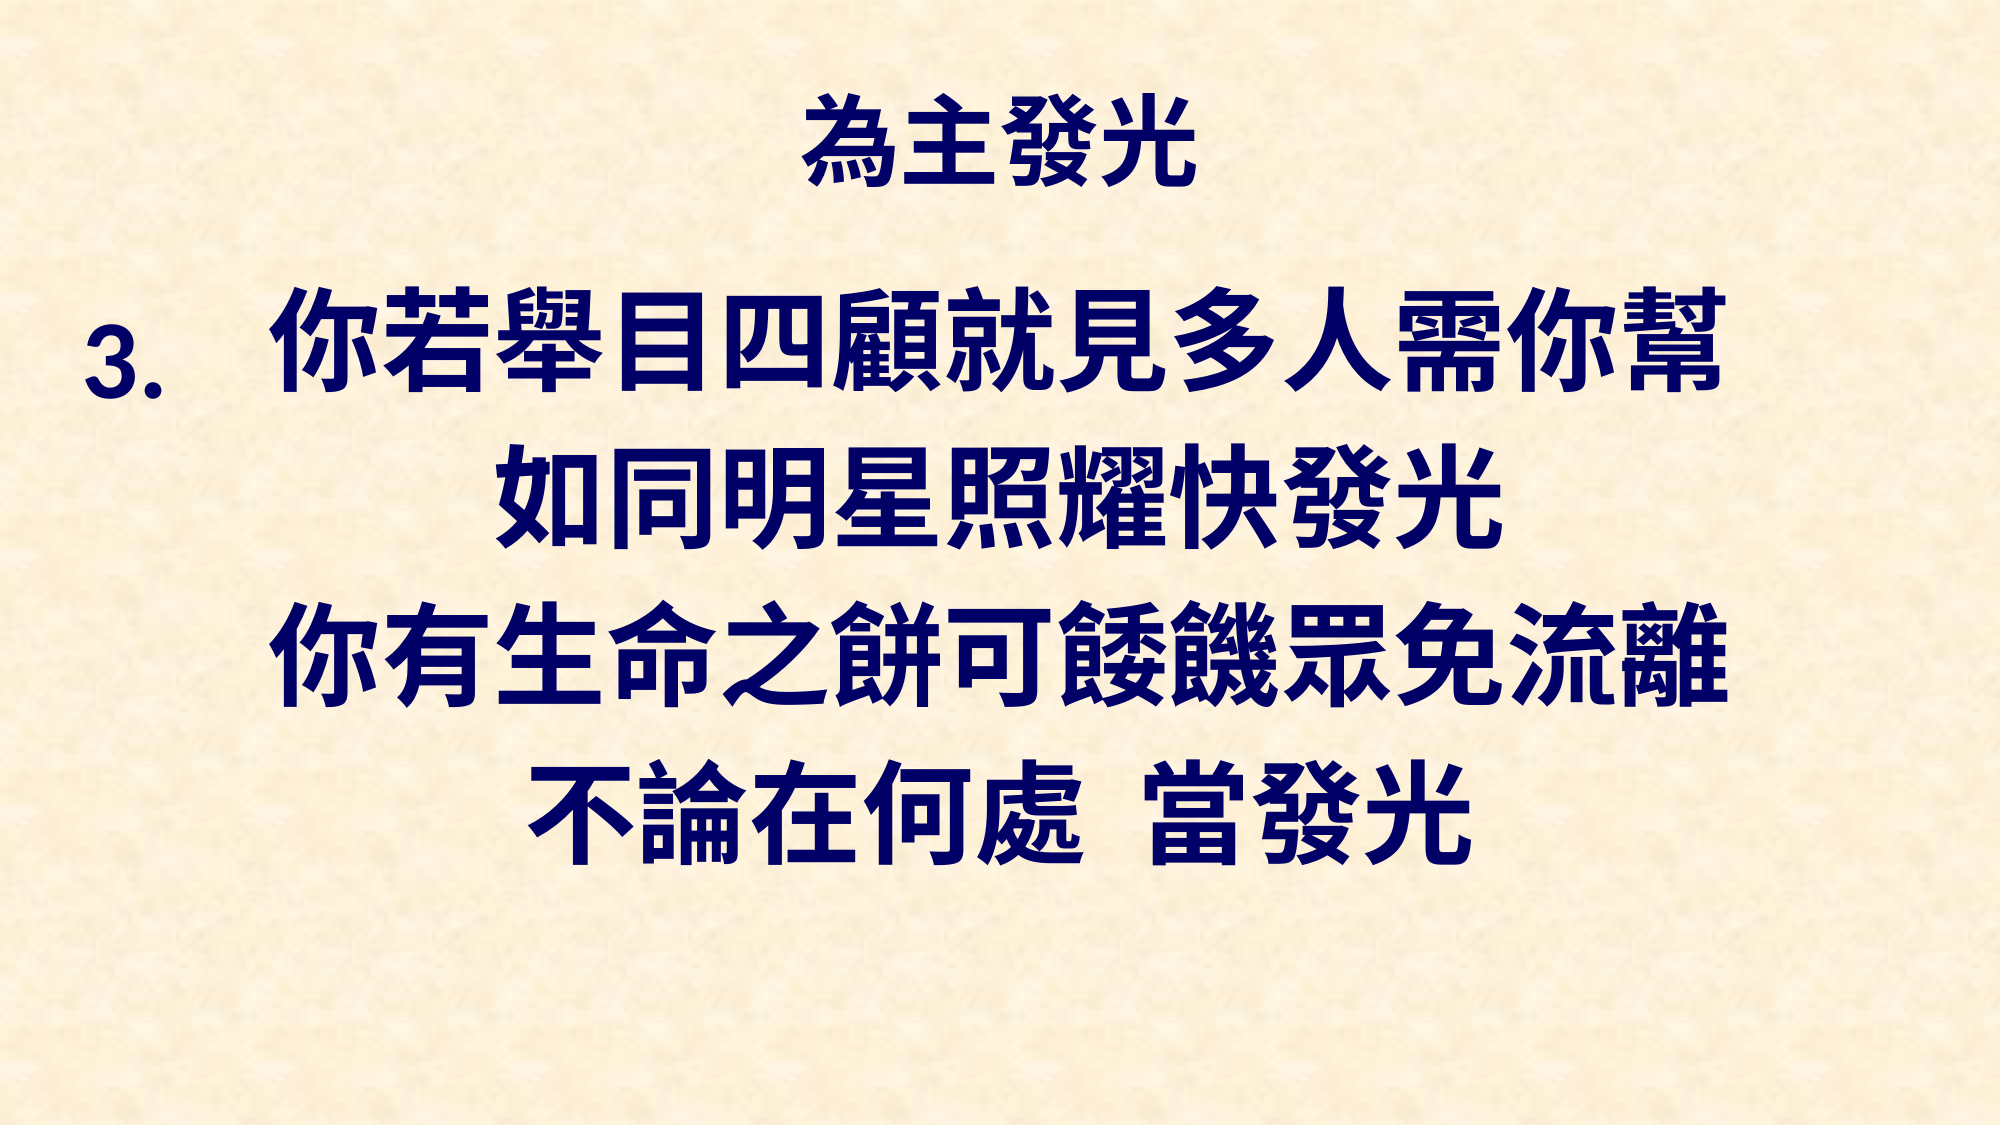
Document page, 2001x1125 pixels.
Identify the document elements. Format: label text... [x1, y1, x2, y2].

text_box 3. [66, 278, 191, 429]
title 為主發光 [99, 45, 1900, 233]
list 你若舉目四顧就見多人需你幫 如同明星照耀快發光 你有生命之餅可餧饑眾免流離 不論在何處 當發光 [249, 262, 1750, 1005]
picture [0, 0, 2001, 1125]
